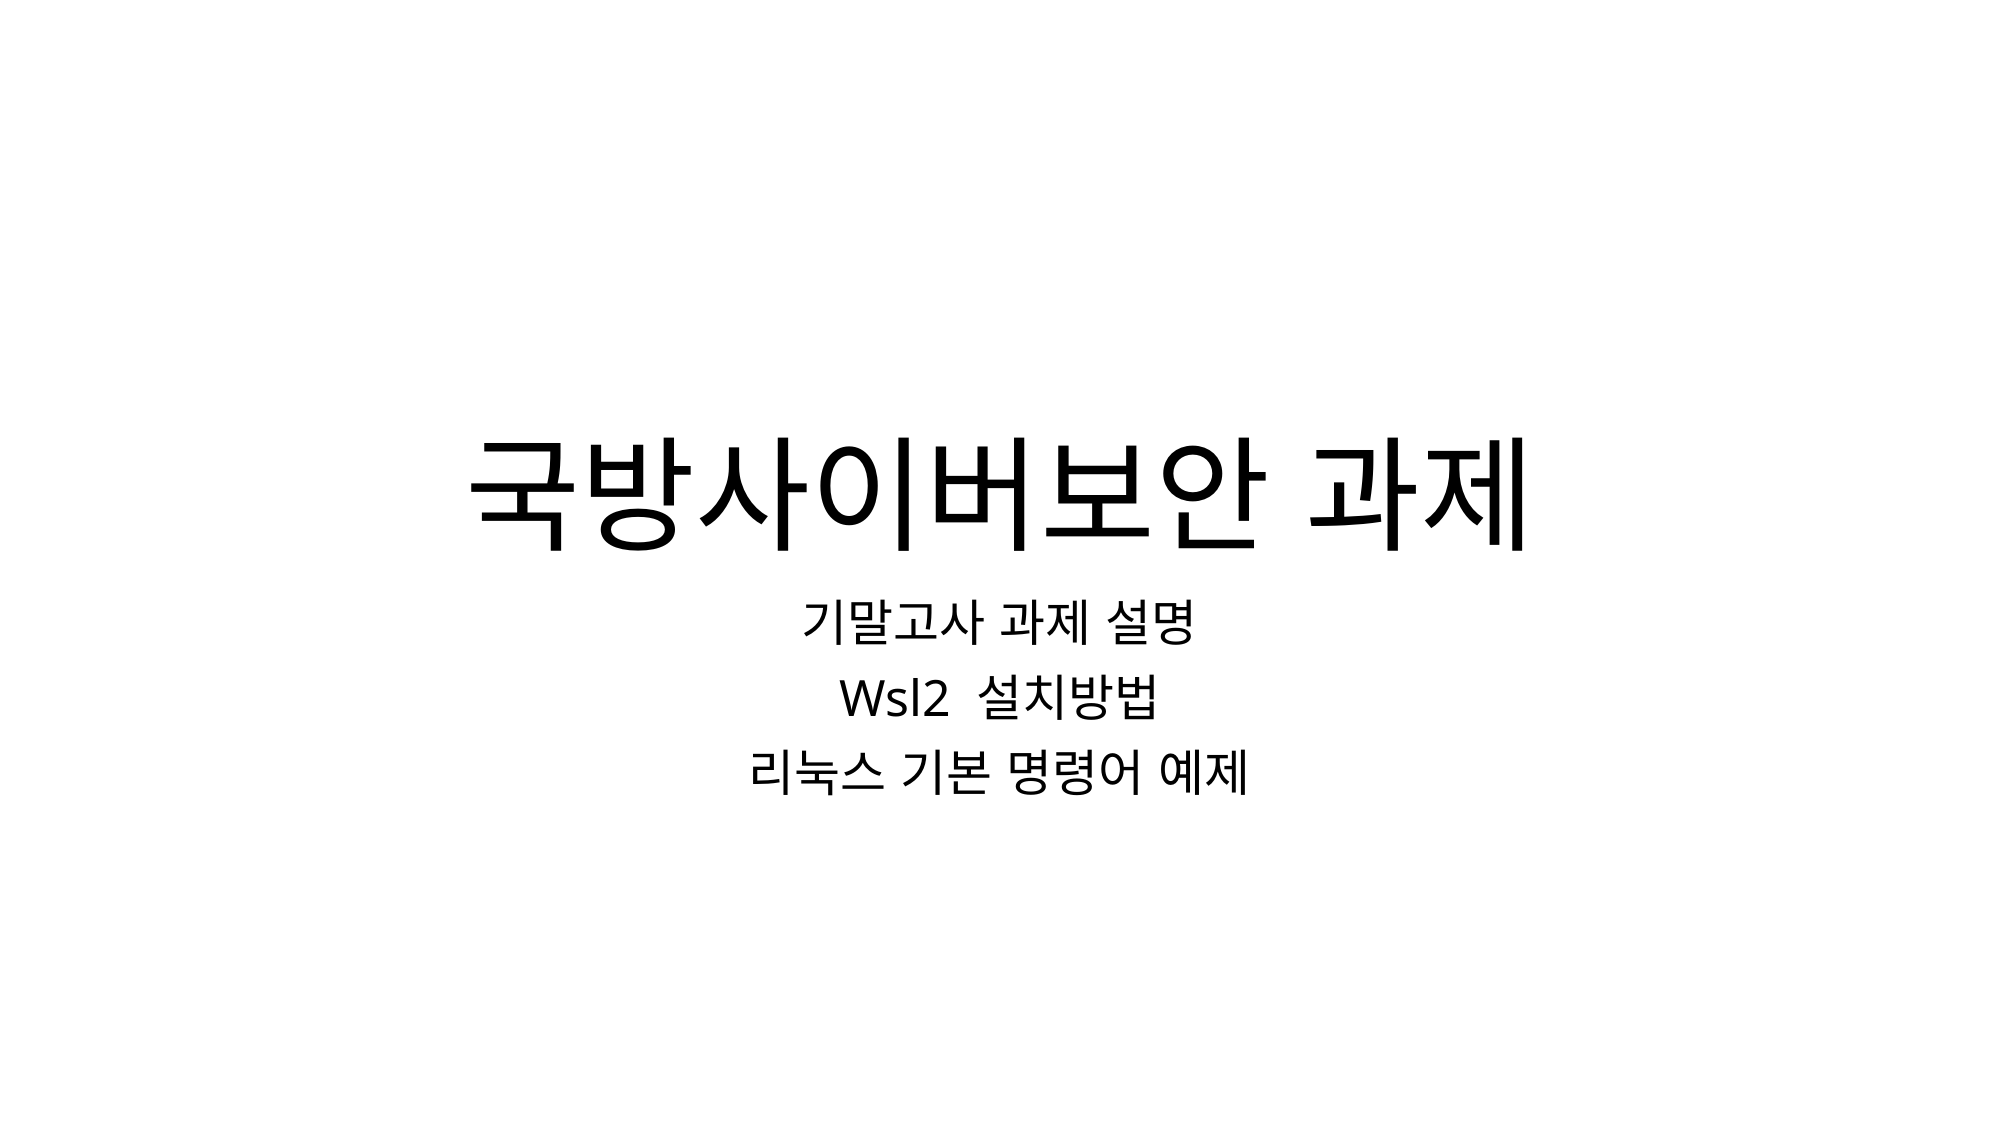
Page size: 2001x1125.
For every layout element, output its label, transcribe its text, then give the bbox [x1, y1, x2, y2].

subtitle 기말고사 과제 설명 Wsl2 설치방법 리눅스 기본 명령어 예제 [249, 590, 1750, 863]
title 국방사이버보안 과제 [249, 184, 1750, 576]
